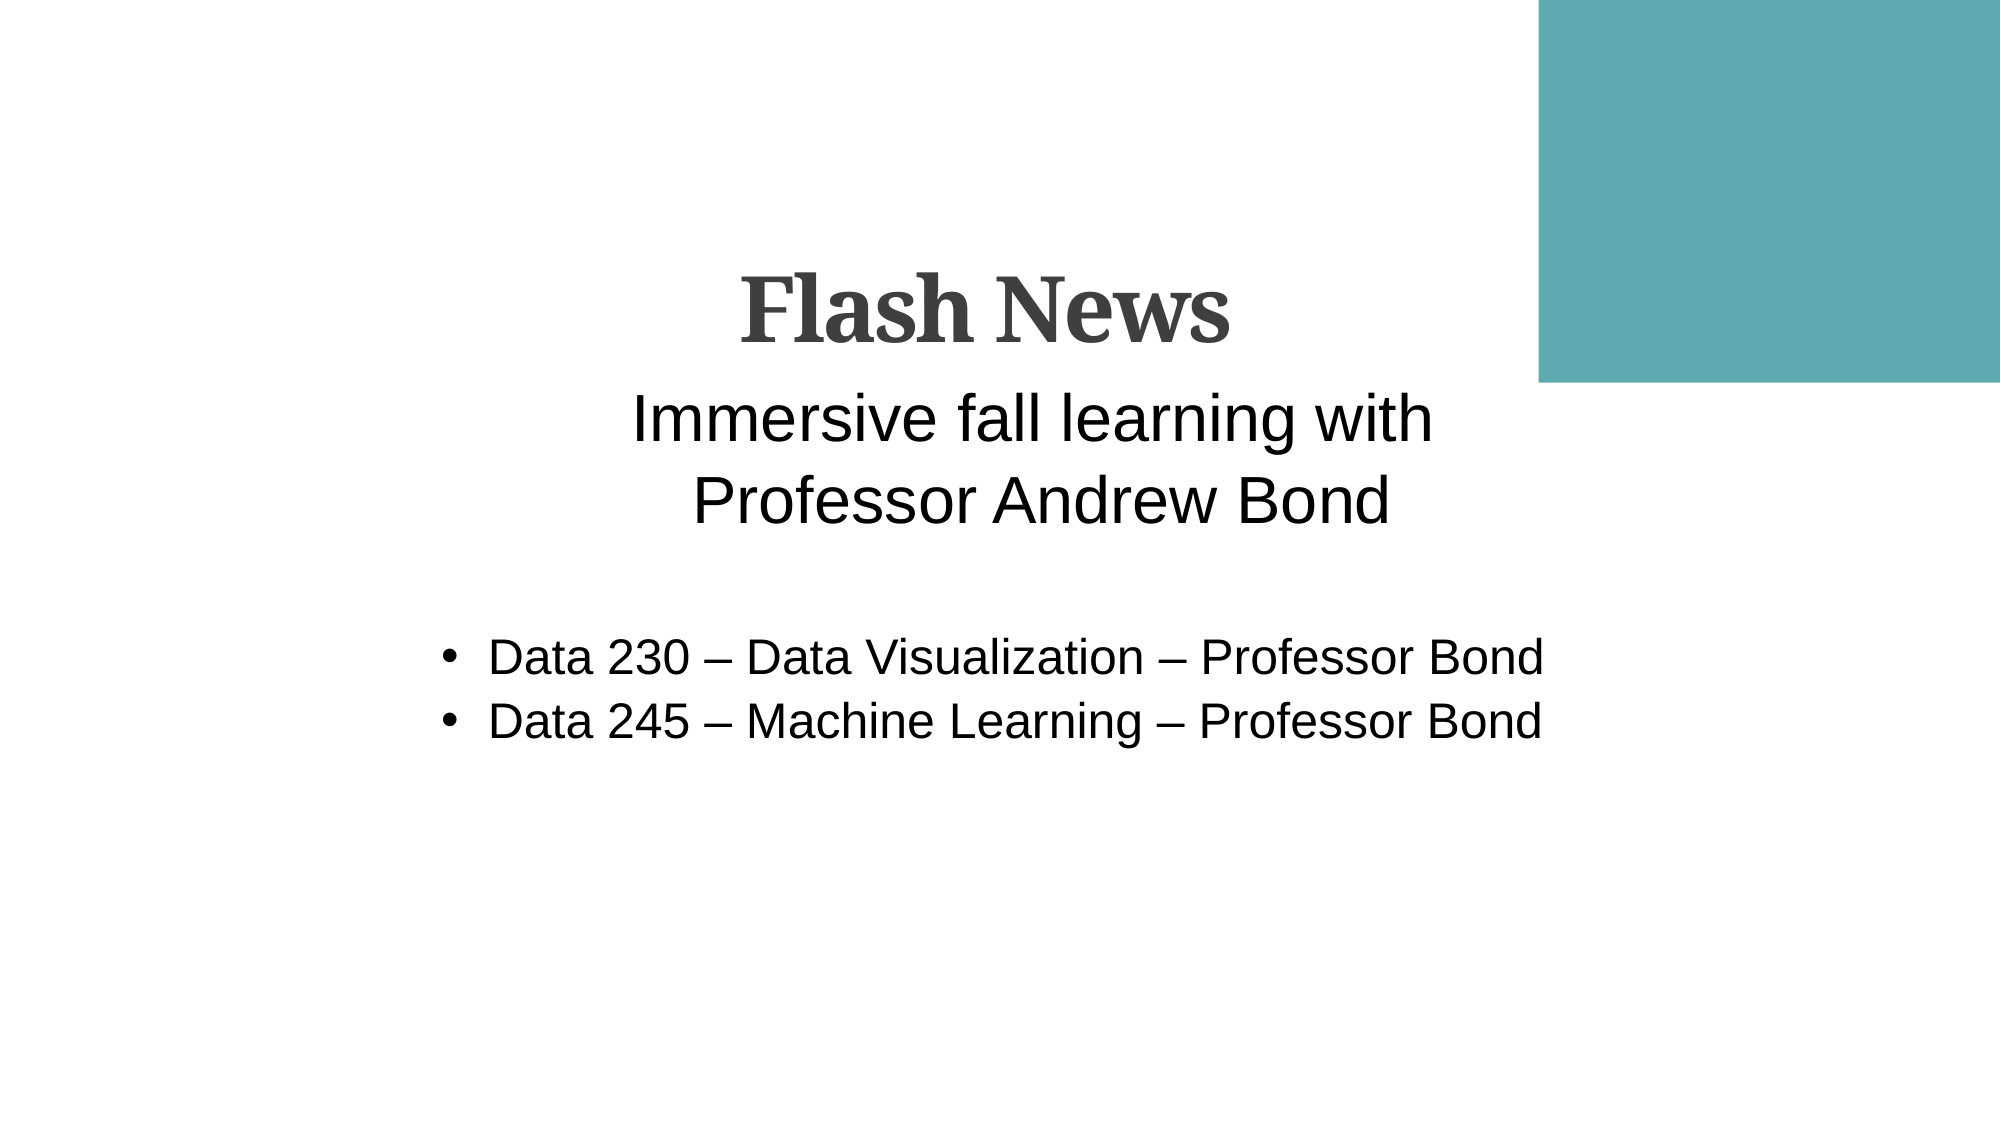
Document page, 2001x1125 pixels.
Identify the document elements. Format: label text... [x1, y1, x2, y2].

text_box [1538, 0, 2000, 384]
title Flash News [626, 152, 1346, 370]
list Immersive fall learning with Professor Andrew Bond Data 230 – Data Visualization – Professor Bond Data 245 – Machine Learning – Professor Bond [238, 376, 1734, 995]
